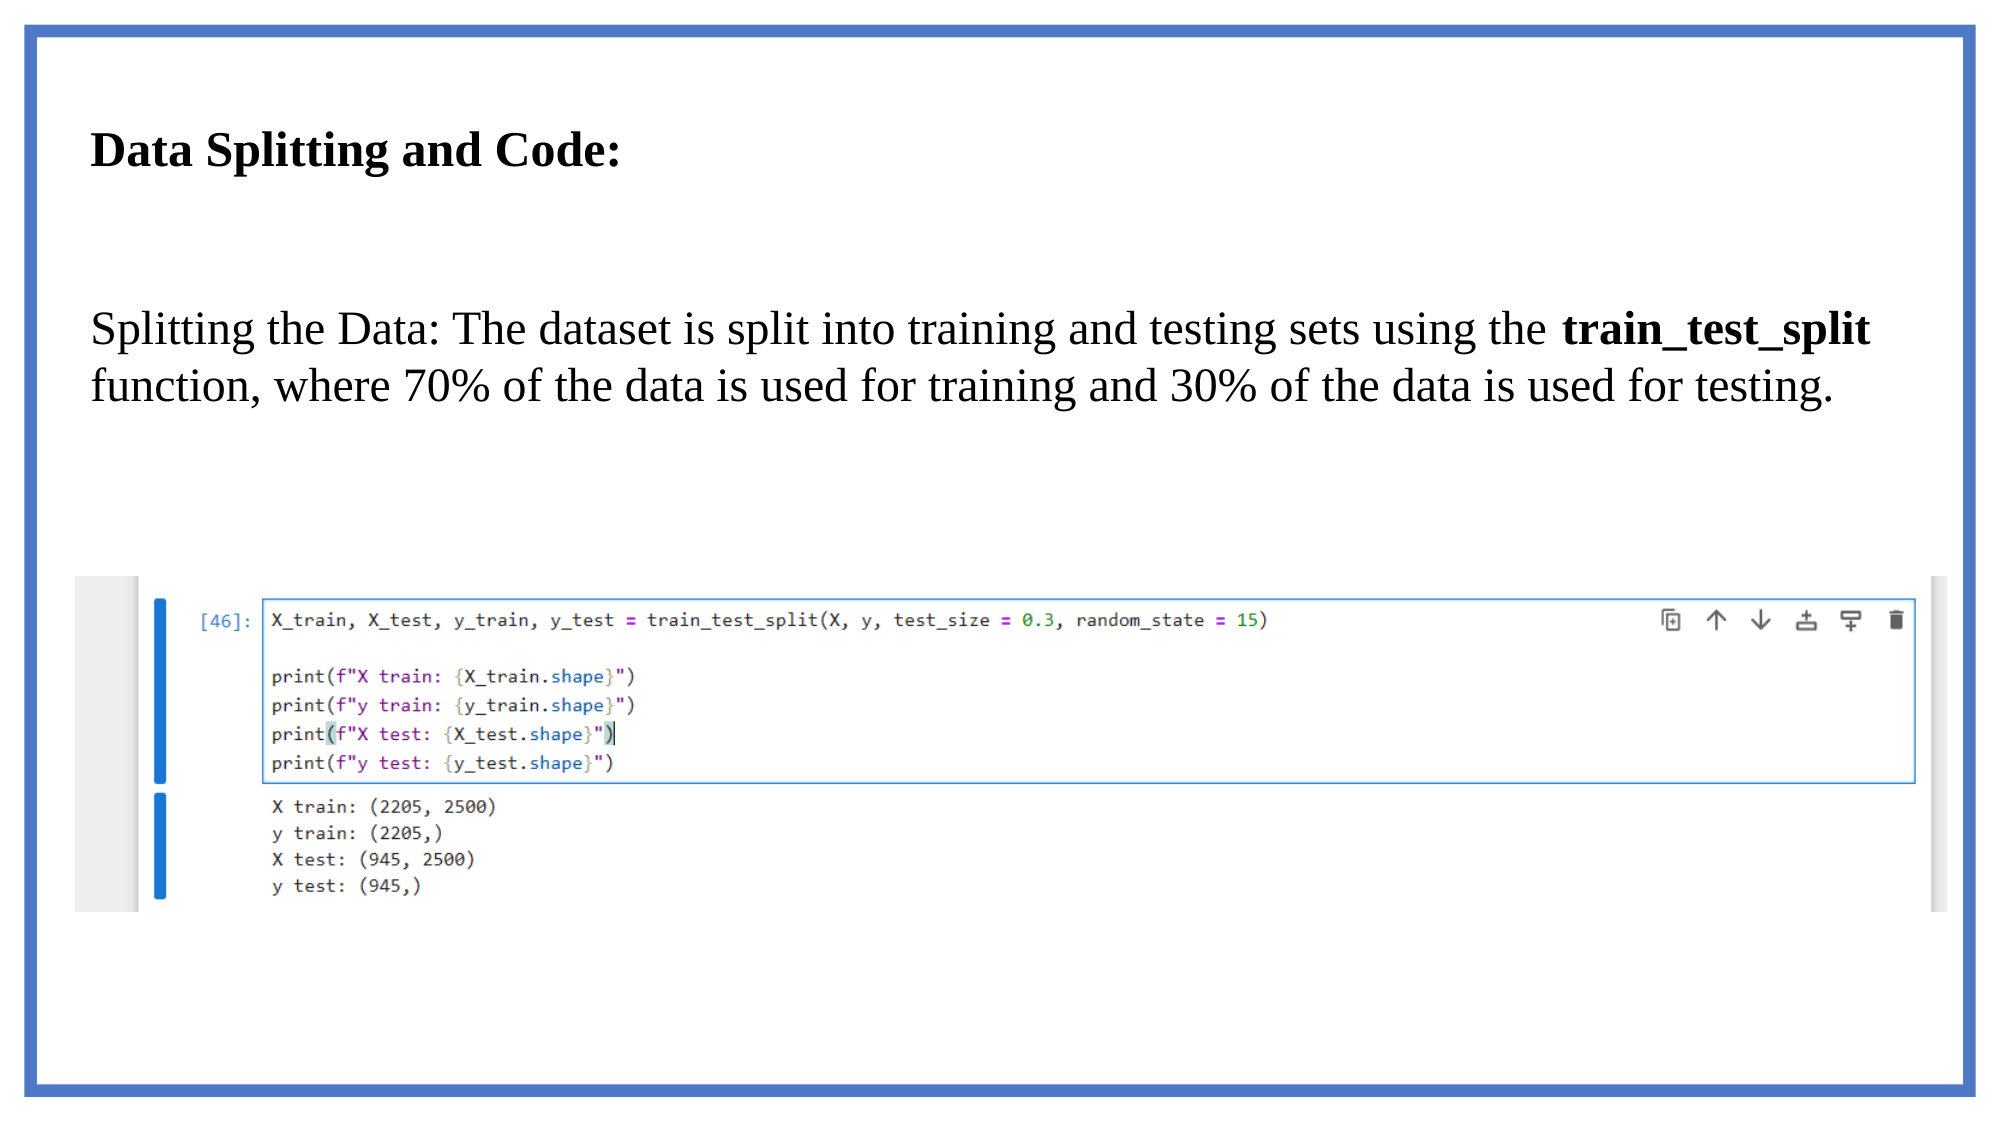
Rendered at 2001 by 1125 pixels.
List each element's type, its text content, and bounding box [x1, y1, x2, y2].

picture [75, 576, 1947, 912]
text_box Data Splitting and Code: Splitting the Data: The dataset is split into training and testing sets using the train_test_split function, where 70% of the data is used for training and 30% of the data is used for testing. [75, 109, 1944, 539]
text_box [30, 30, 1970, 1092]
